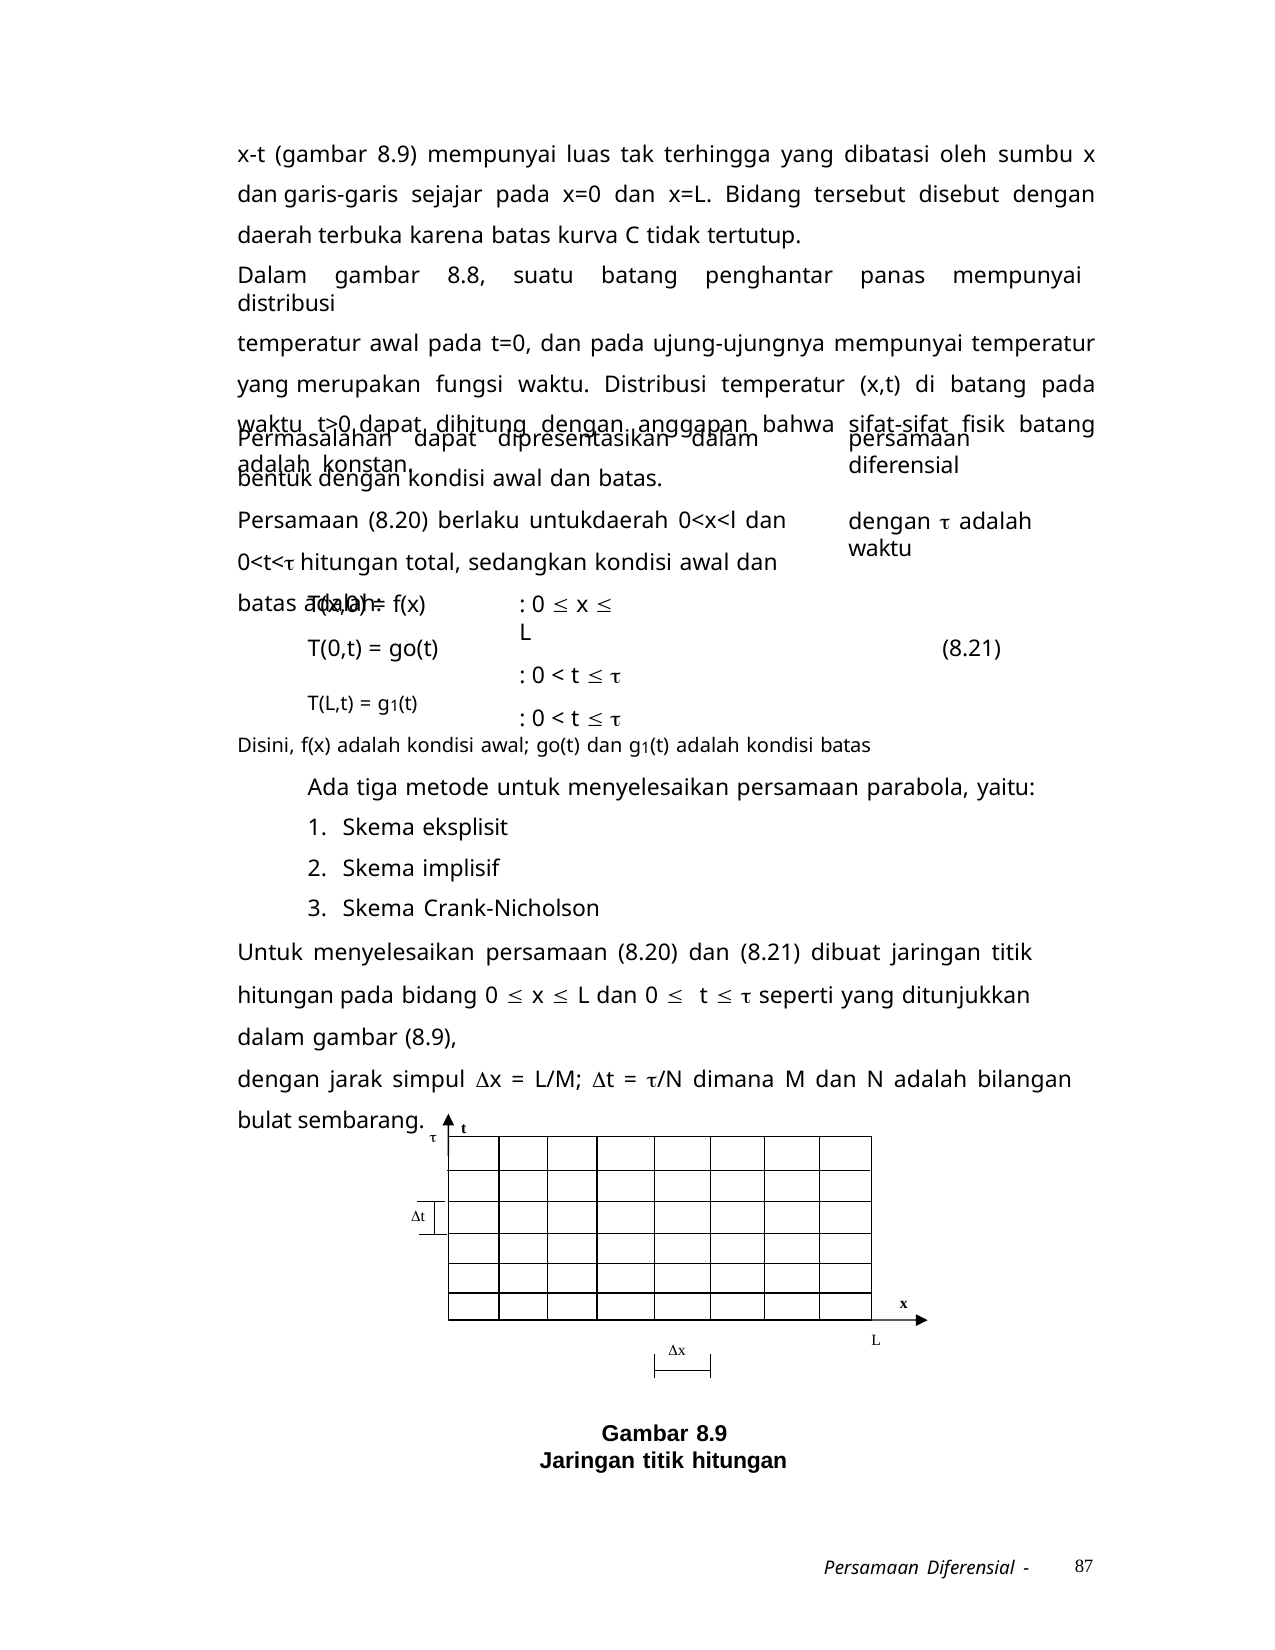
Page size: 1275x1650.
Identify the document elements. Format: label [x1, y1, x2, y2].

text_box [846, 503, 1097, 562]
text_box [235, 125, 1097, 1349]
text_box [1068, 1552, 1103, 1576]
text_box [666, 1337, 688, 1359]
text_box [821, 1552, 1062, 1578]
text_box [940, 630, 1006, 661]
text_box [654, 1354, 711, 1379]
text_box [537, 1415, 794, 1474]
